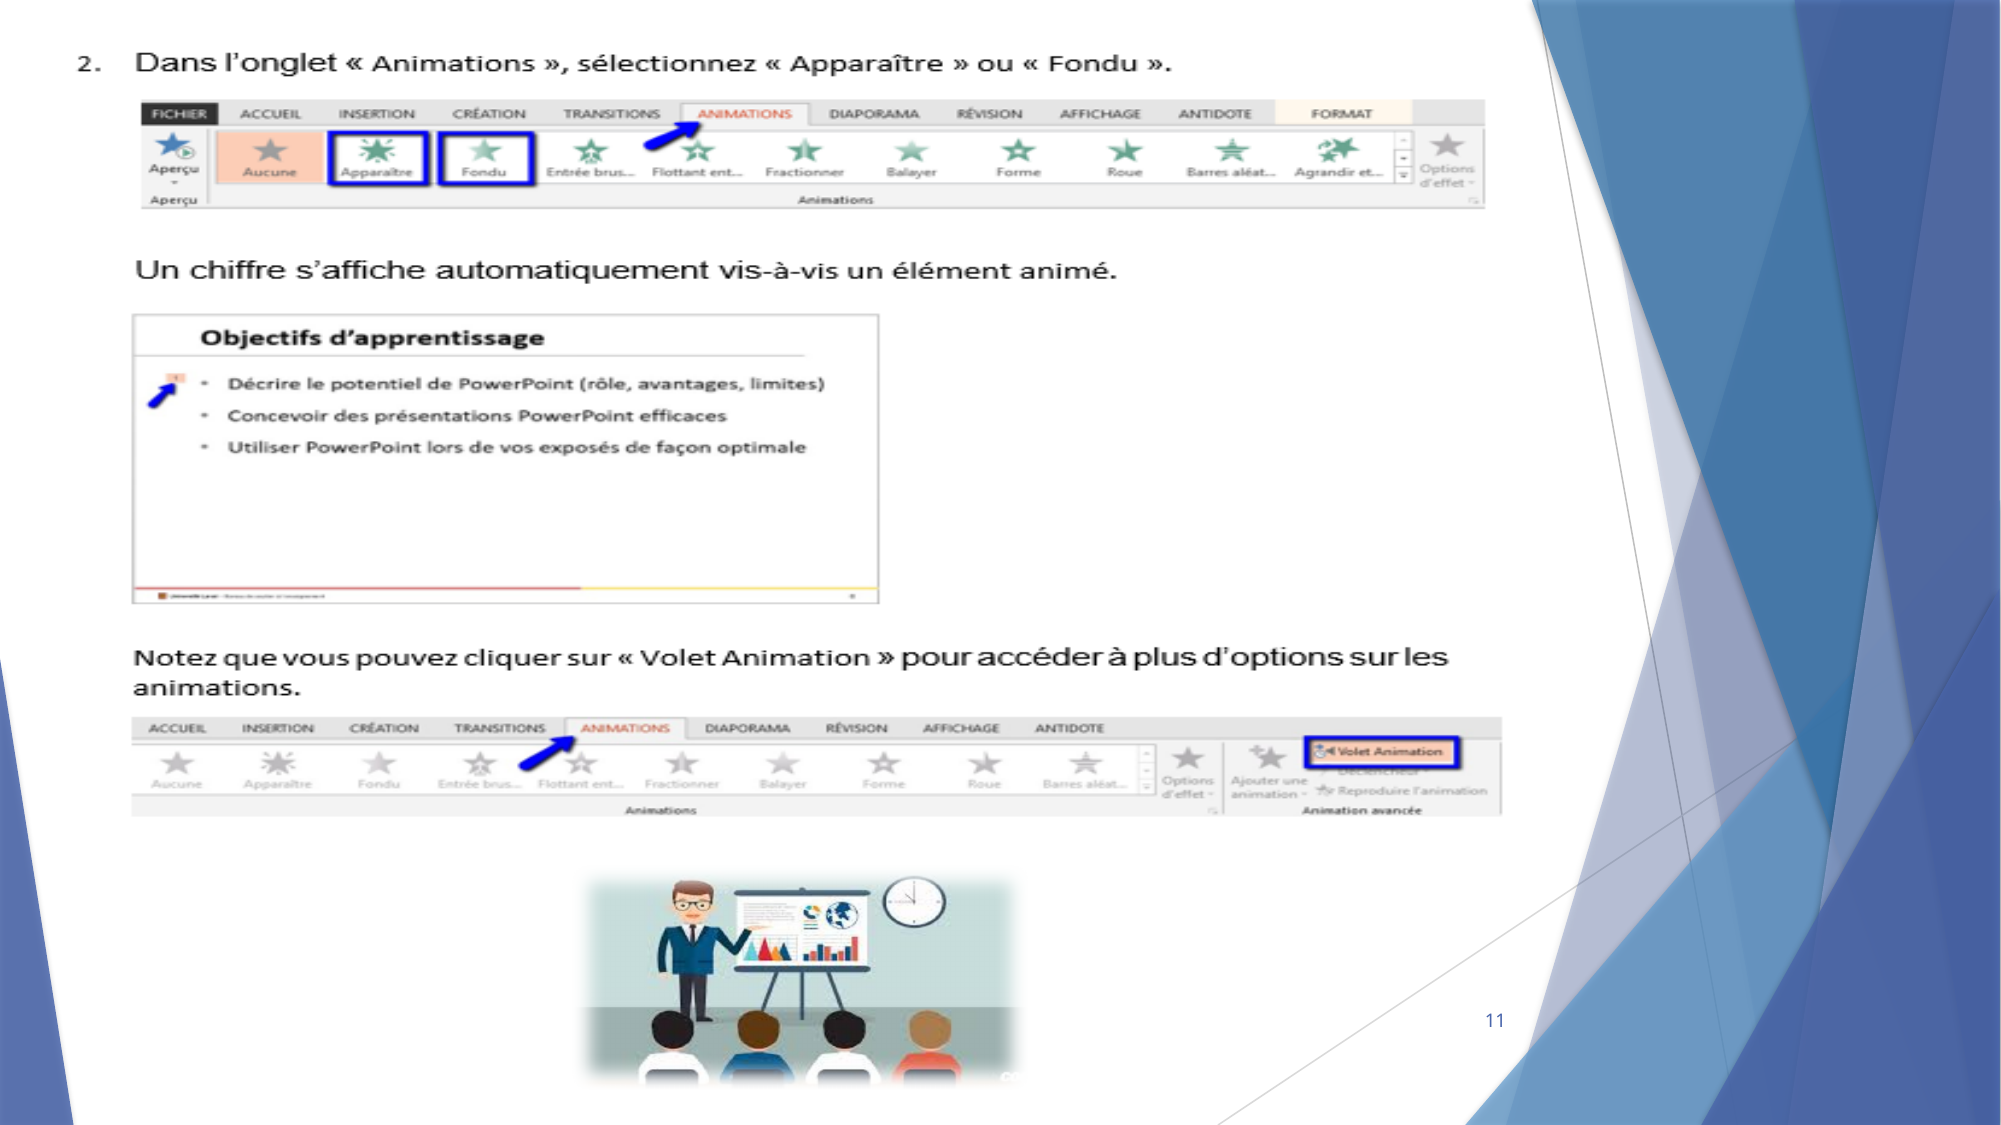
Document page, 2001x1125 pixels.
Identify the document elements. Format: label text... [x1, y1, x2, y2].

slide_number 11 [1409, 991, 1522, 1051]
picture [59, 35, 1523, 1090]
